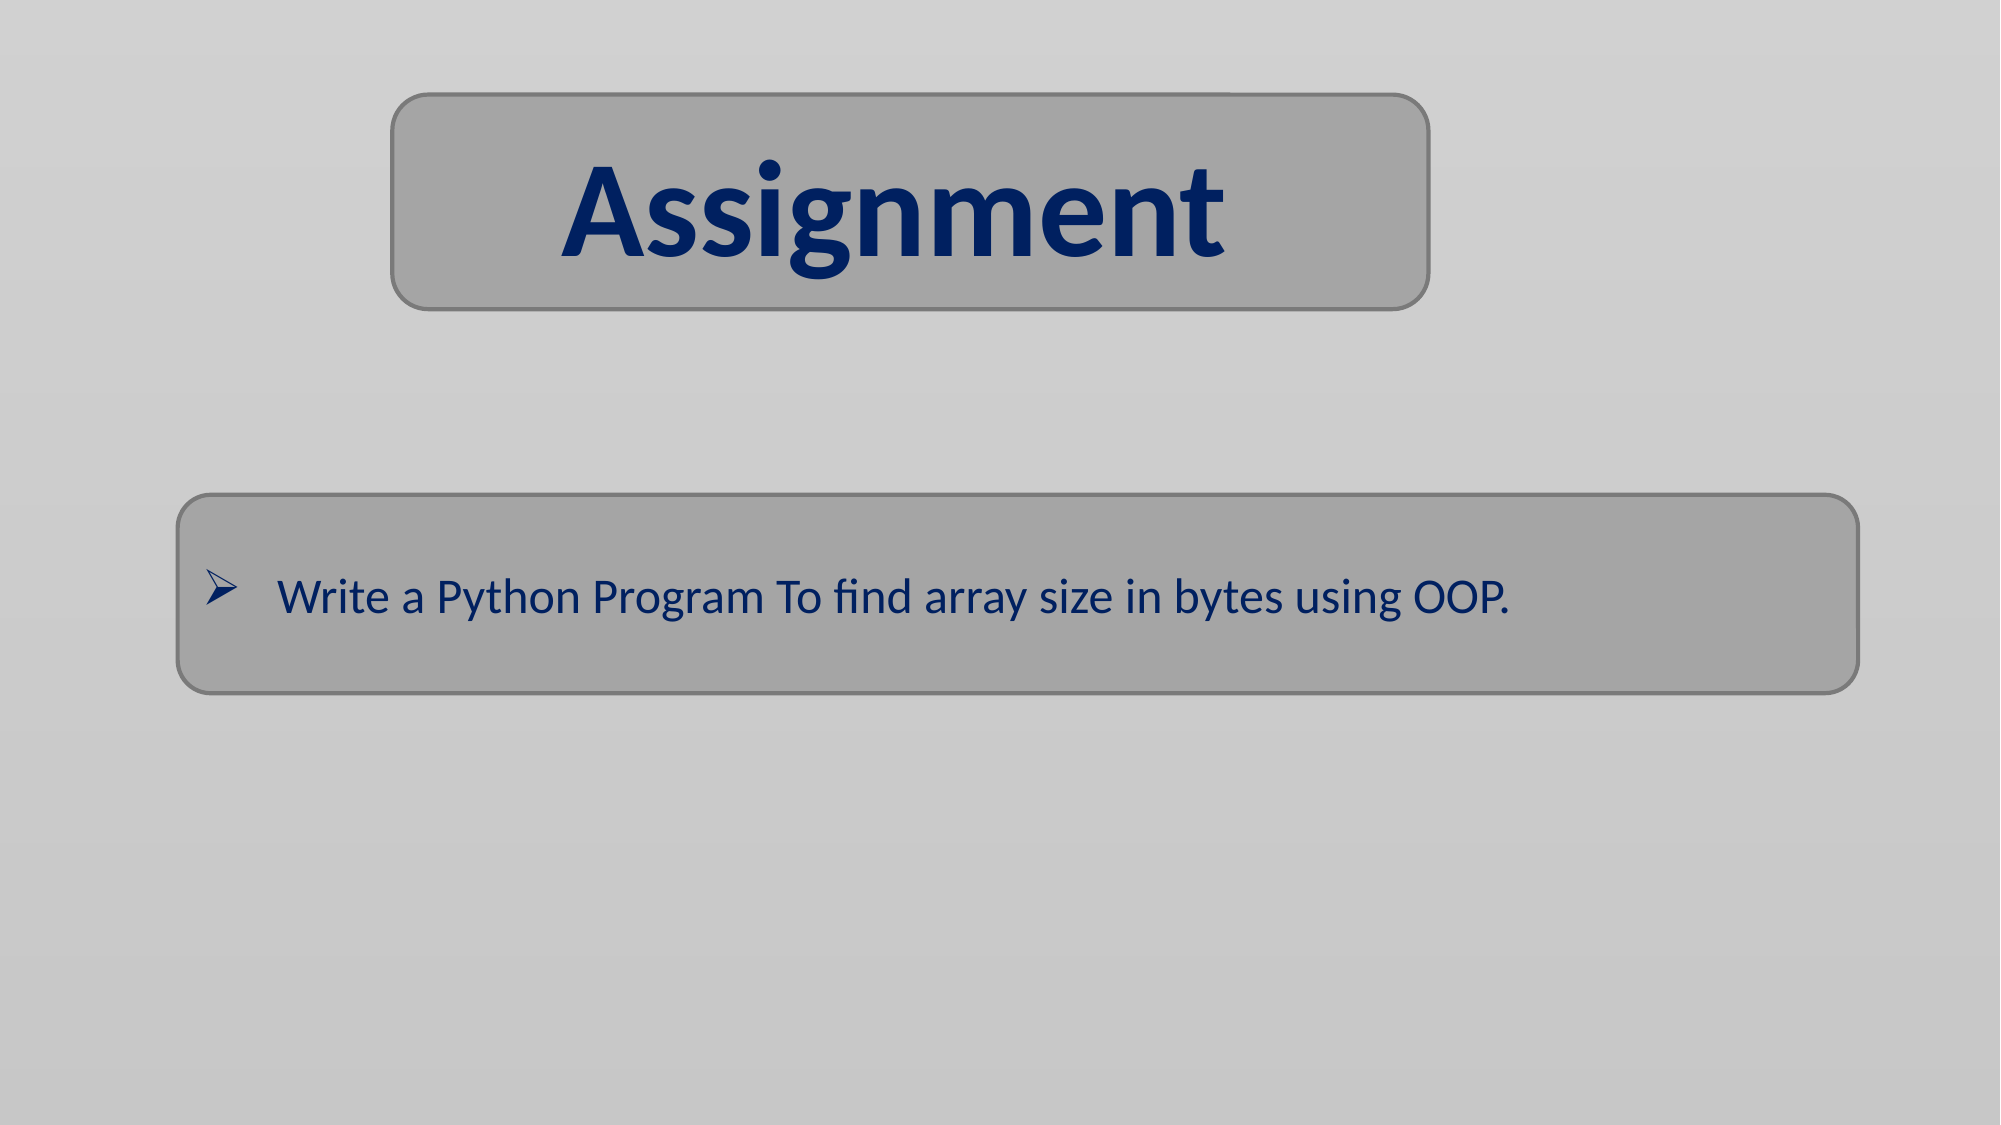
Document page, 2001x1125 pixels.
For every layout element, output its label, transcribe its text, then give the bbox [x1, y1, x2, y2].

text_box Assignment [390, 92, 1431, 312]
text_box Write a Python Program To find array size in bytes using OOP. [175, 492, 1861, 696]
